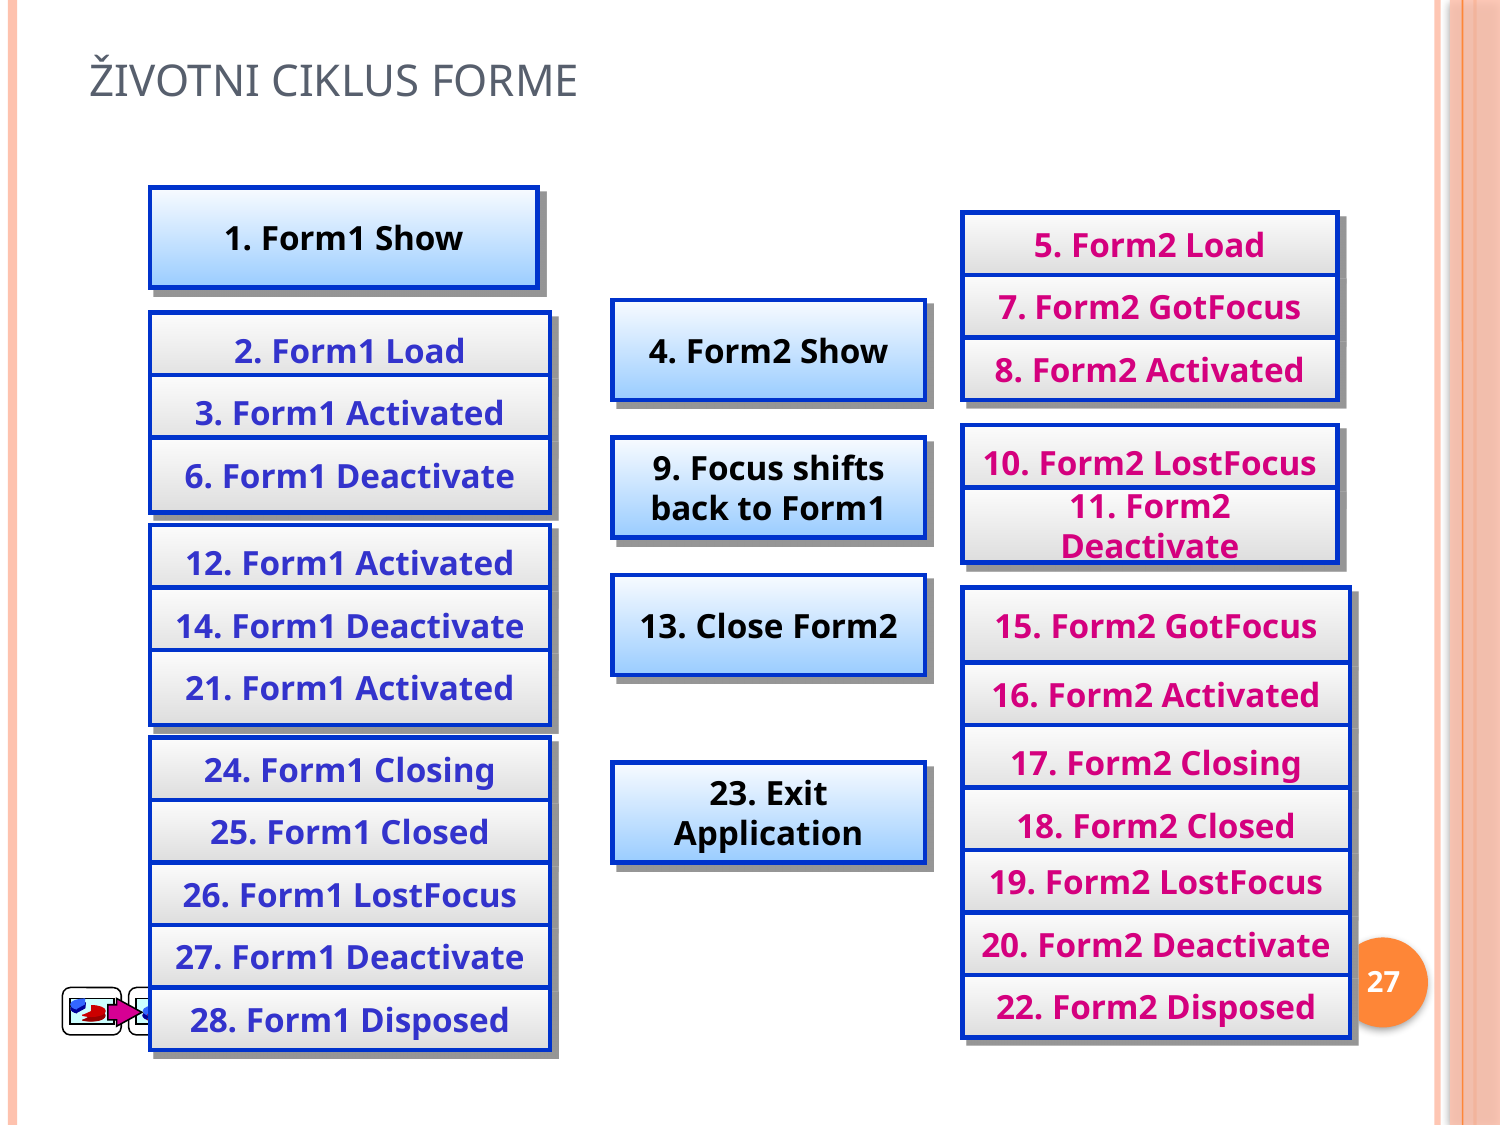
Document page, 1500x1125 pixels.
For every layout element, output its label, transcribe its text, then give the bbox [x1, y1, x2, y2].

text_box 25. Form1 Closed [150, 799, 550, 862]
text_box 21. Form1 Activated [150, 649, 550, 725]
text_box 20. Form2 Deactivate [962, 912, 1350, 974]
text_box 28. Form1 Disposed [150, 987, 550, 1050]
text_box 1. Form1 Show [149, 187, 538, 288]
text_box 13. Close Form2 [612, 575, 925, 675]
text_box 18. Form2 Closed [962, 787, 1350, 849]
text_box 14. Form1 Deactivate [150, 587, 550, 649]
text_box 15. Form2 GotFocus [962, 587, 1350, 662]
text_box 6. Form1 Deactivate [150, 437, 550, 513]
text_box 19. Form2 LostFocus [962, 849, 1350, 912]
text_box 11. Form2 Deactivate [962, 487, 1338, 563]
text_box 12. Form1 Activated [150, 524, 550, 587]
text_box 24. Form1 Closing [150, 737, 550, 799]
text_box 27. Form1 Deactivate [150, 924, 550, 987]
text_box 7. Form2 GotFocus [962, 274, 1338, 337]
text_box 16. Form2 Activated [962, 662, 1350, 724]
text_box 17. Form2 Closing [962, 724, 1350, 787]
text_box 10. Form2 LostFocus [962, 424, 1338, 487]
slide_number 27 [1357, 940, 1434, 1027]
text_box 4. Form2 Show [612, 299, 925, 400]
text_box 23. Exit Application [612, 762, 925, 863]
text_box 2. Form1 Load [150, 312, 550, 374]
text_box 22. Form2 Disposed [962, 974, 1350, 1038]
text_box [61, 986, 188, 1036]
text_box 26. Form1 LostFocus [150, 862, 550, 924]
text_box 8. Form2 Activated [962, 337, 1338, 400]
text_box 9. Focus shifts back to Form1 [612, 437, 925, 538]
text_box 5. Form2 Load [962, 212, 1338, 274]
title Životni ciklus forme [75, 45, 1300, 113]
text_box 3. Form1 Activated [150, 374, 550, 437]
